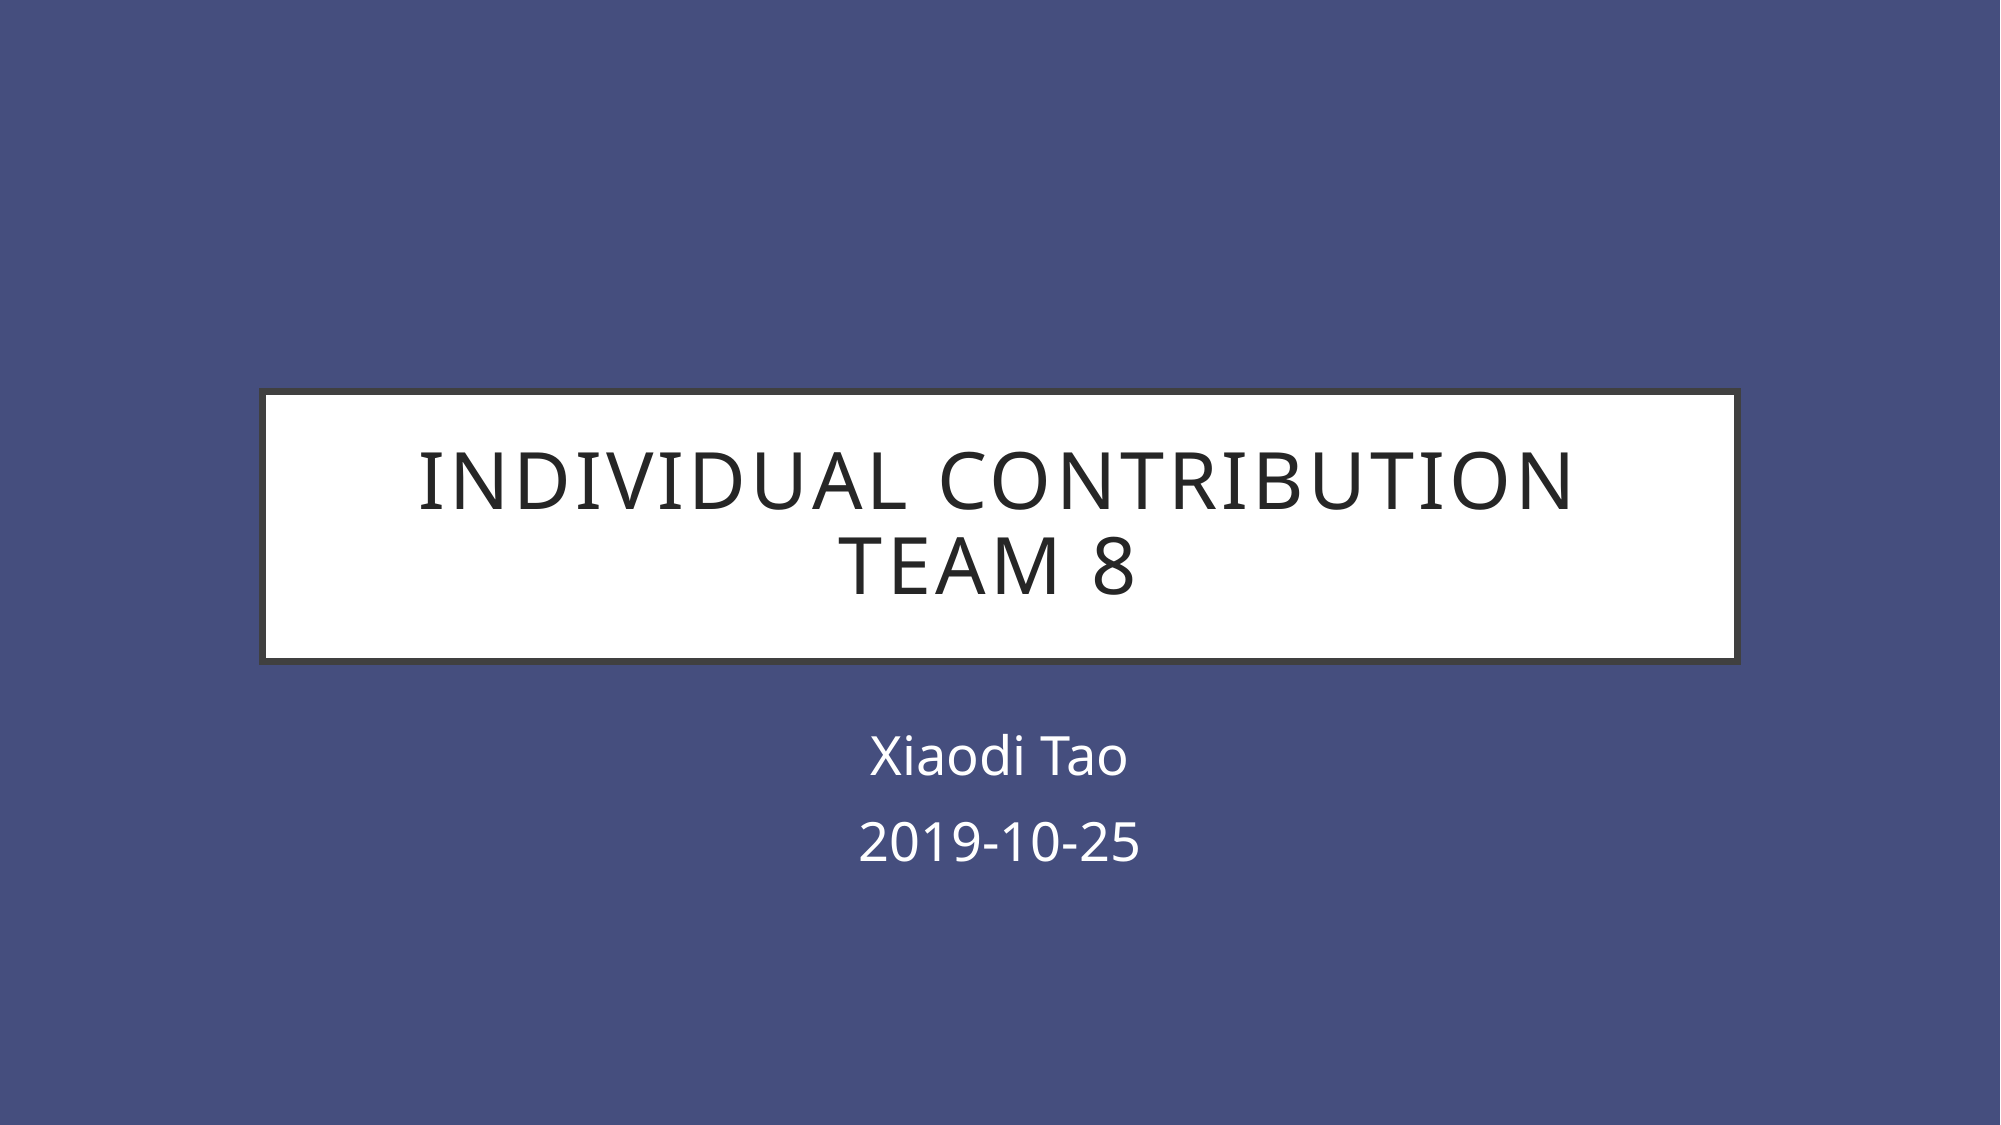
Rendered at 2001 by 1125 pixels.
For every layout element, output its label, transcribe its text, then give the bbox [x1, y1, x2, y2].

subtitle Xiaodi Tao 2019-10-25 [442, 713, 1558, 918]
title Individual contribution Team 8 [259, 388, 1741, 665]
